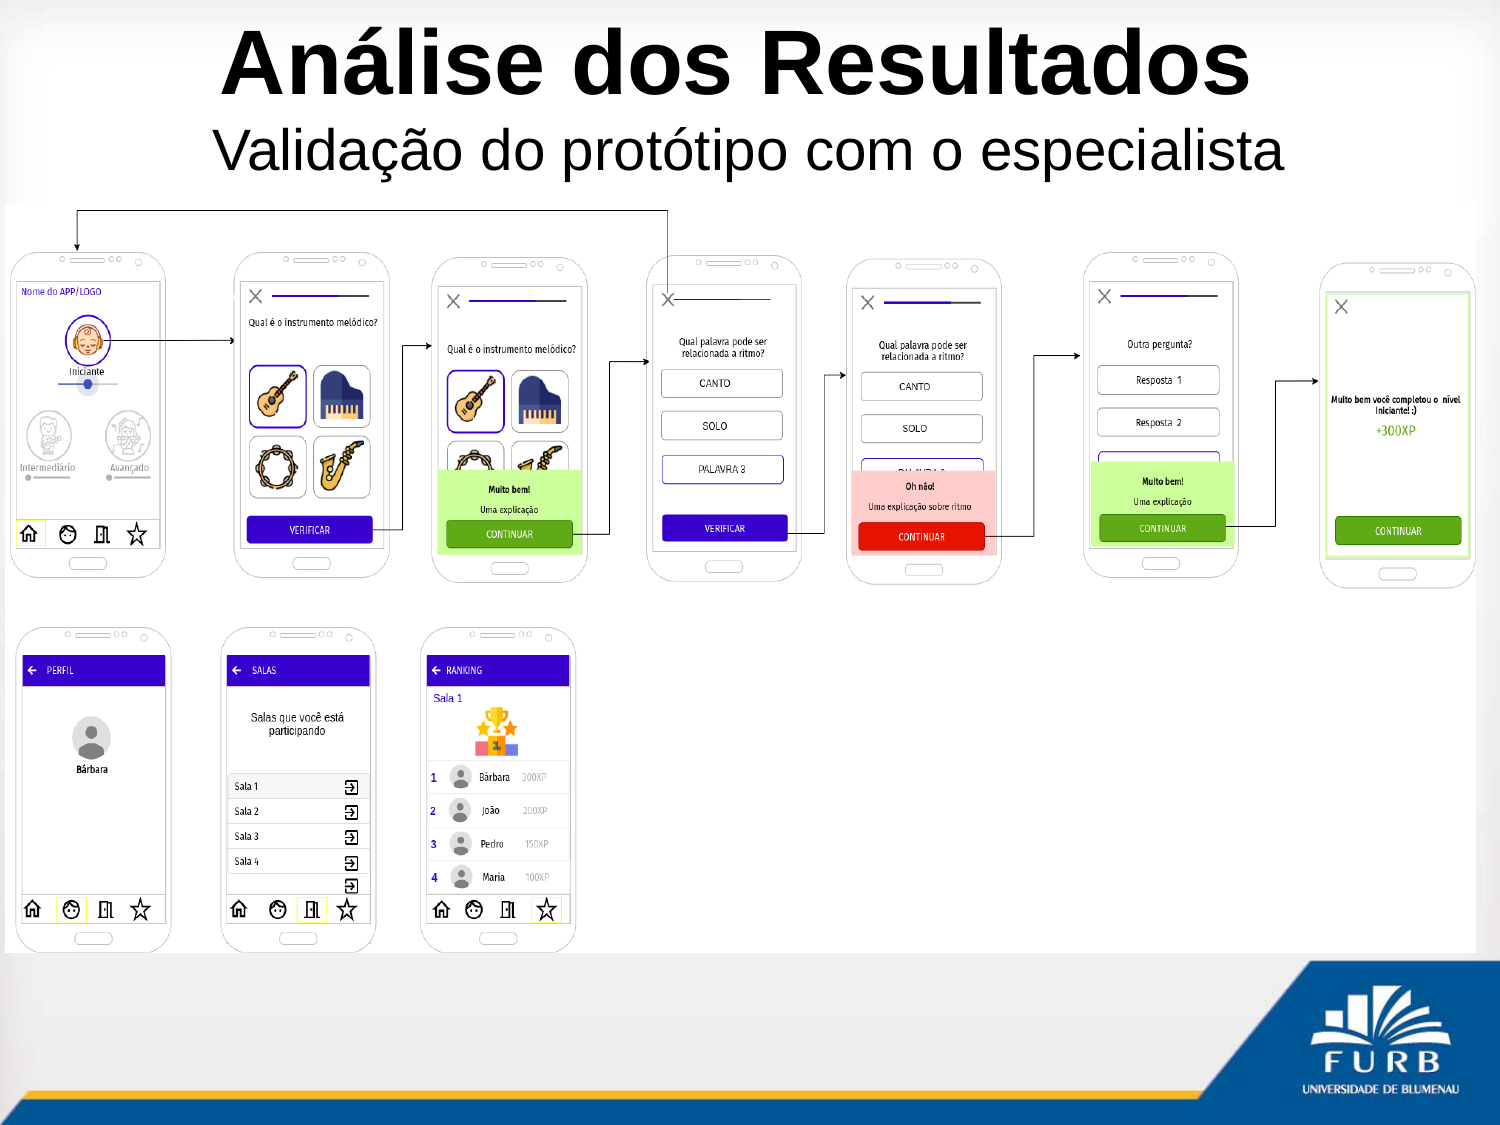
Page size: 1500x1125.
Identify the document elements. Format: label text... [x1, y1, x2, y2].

list [74, 961, 1426, 1000]
title Análise dos Resultados Validação do protótipo com o especialista [74, 53, 1426, 203]
picture [0, 0, 1500, 1125]
